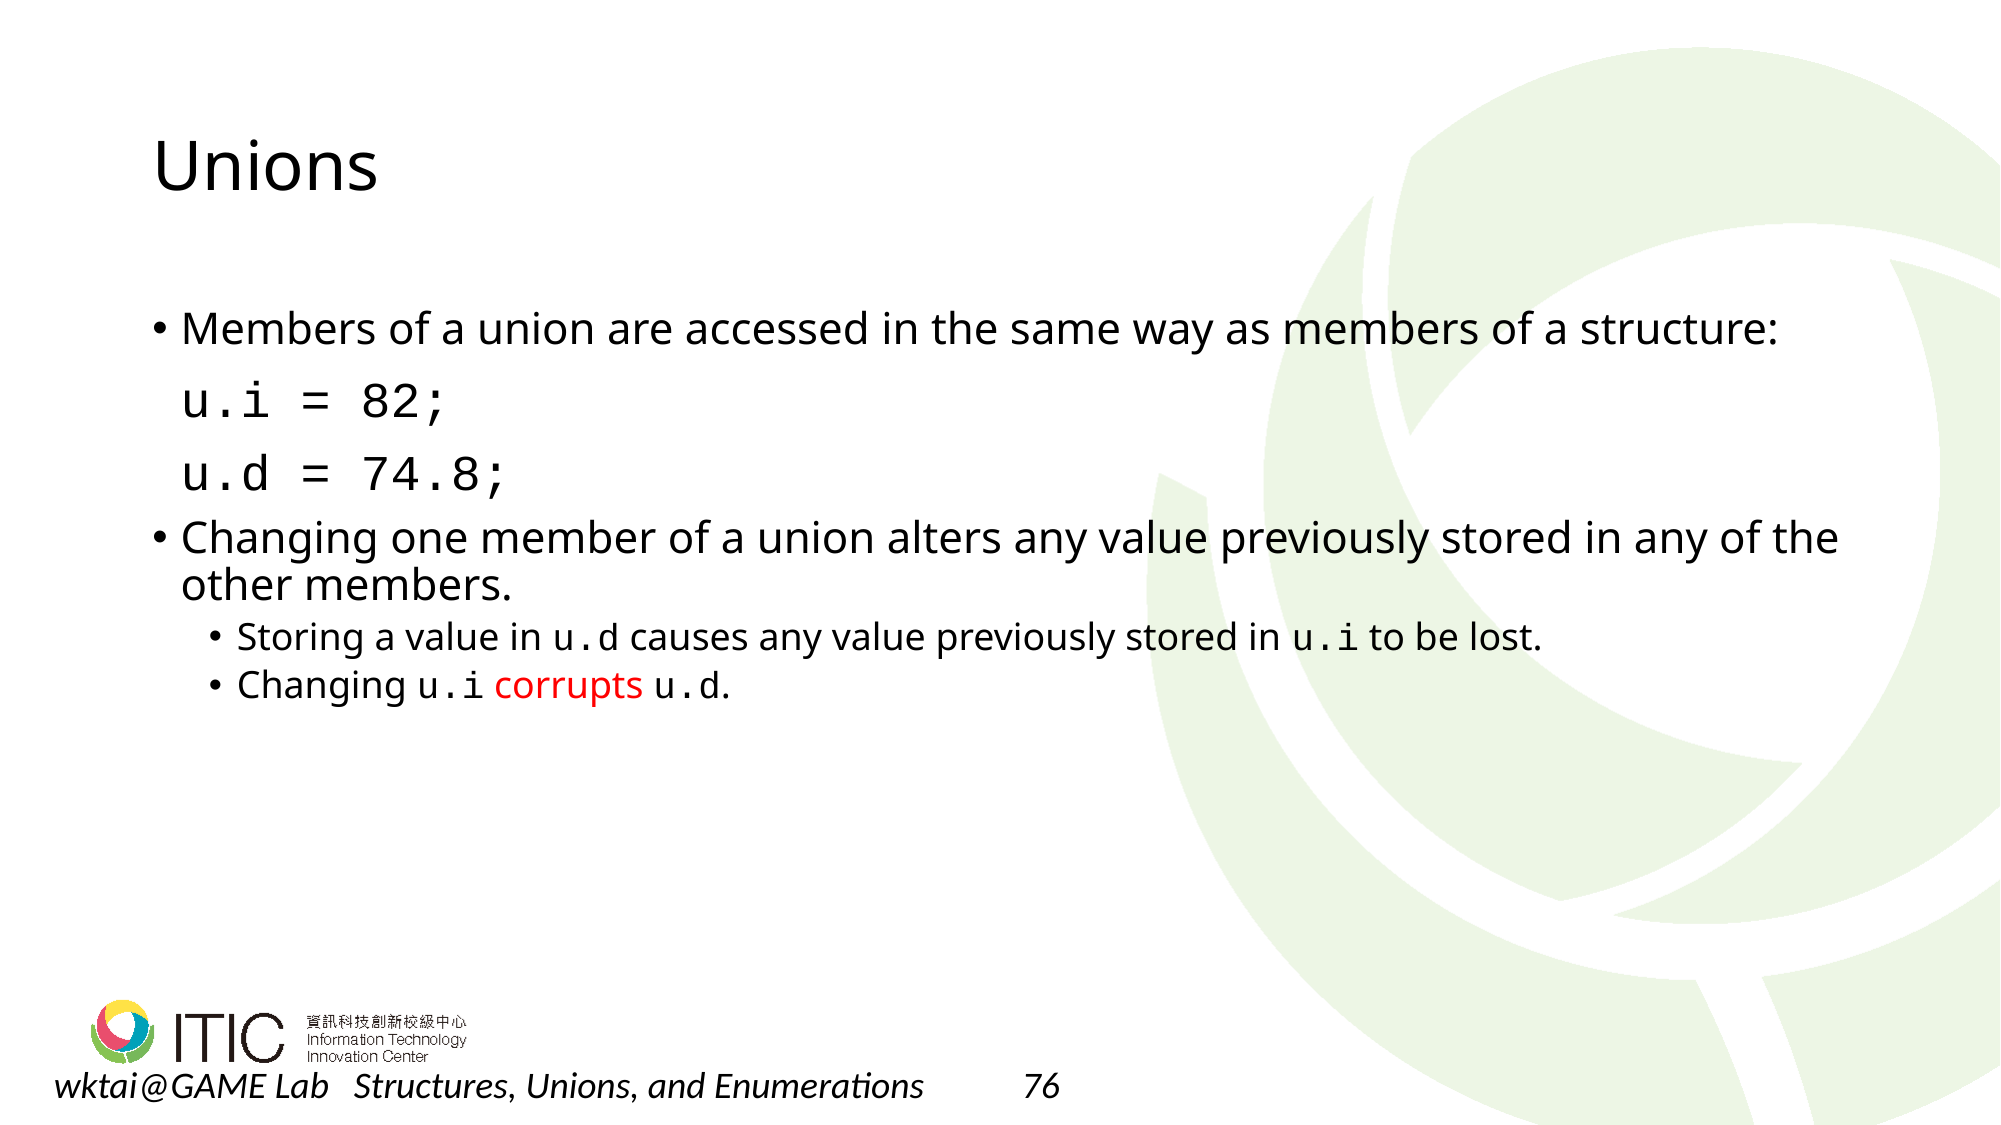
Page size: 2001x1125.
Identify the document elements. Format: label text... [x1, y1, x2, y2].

list Members of a union are accessed in the same way as members of a structure: u.i = 82; u.d = 74.8; Changing one member of a union alters any value previously stored in any of the other members. Storing a value in u.d causes any value previously stored in u.i to be lost. Changing u.i corrupts u.d. [137, 299, 1863, 1014]
picture [0, 0, 2001, 1125]
title Unions [137, 59, 1863, 278]
